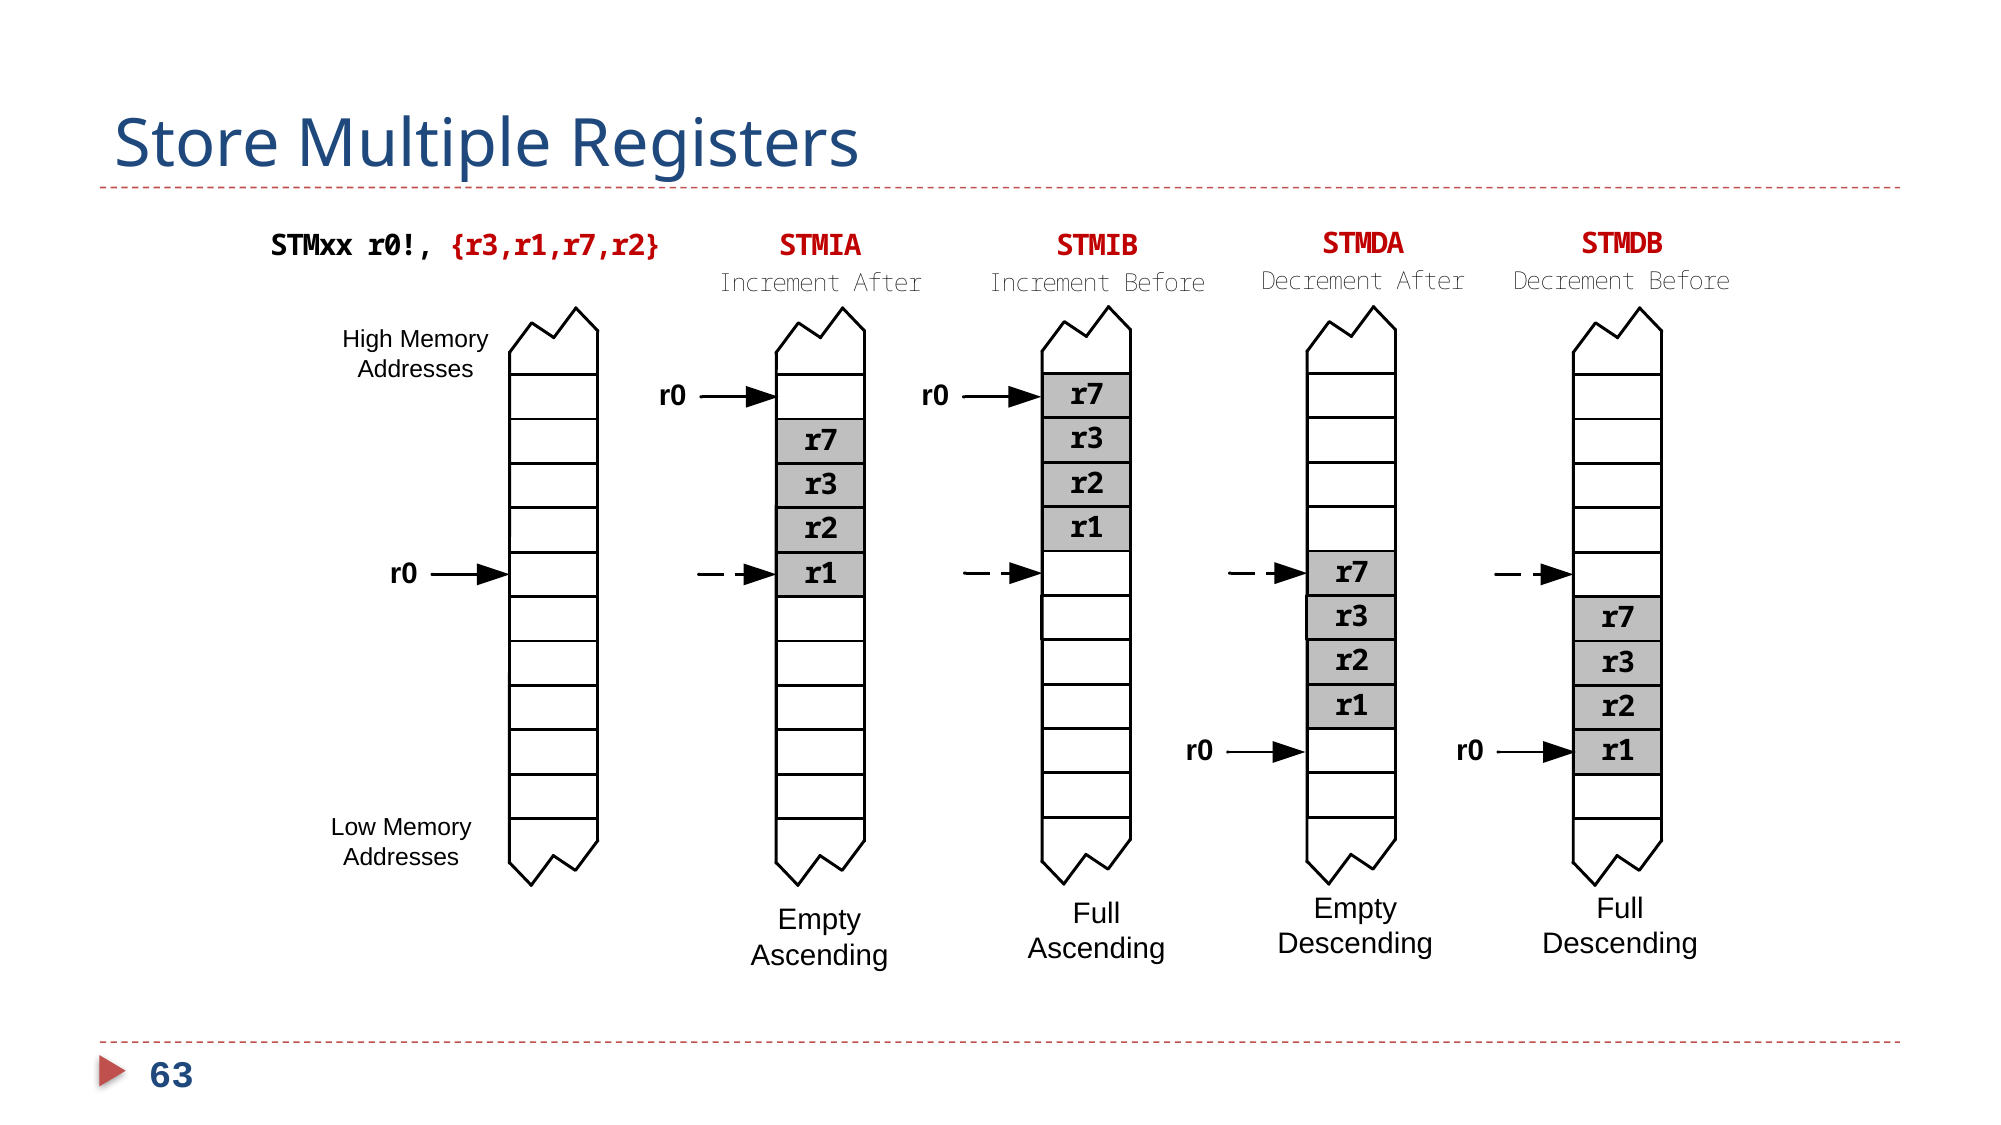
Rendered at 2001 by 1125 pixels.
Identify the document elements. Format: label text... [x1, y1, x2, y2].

slide_number 63 [133, 1042, 568, 1103]
picture [267, 219, 1733, 977]
title Store Multiple Registers [99, 24, 1900, 188]
